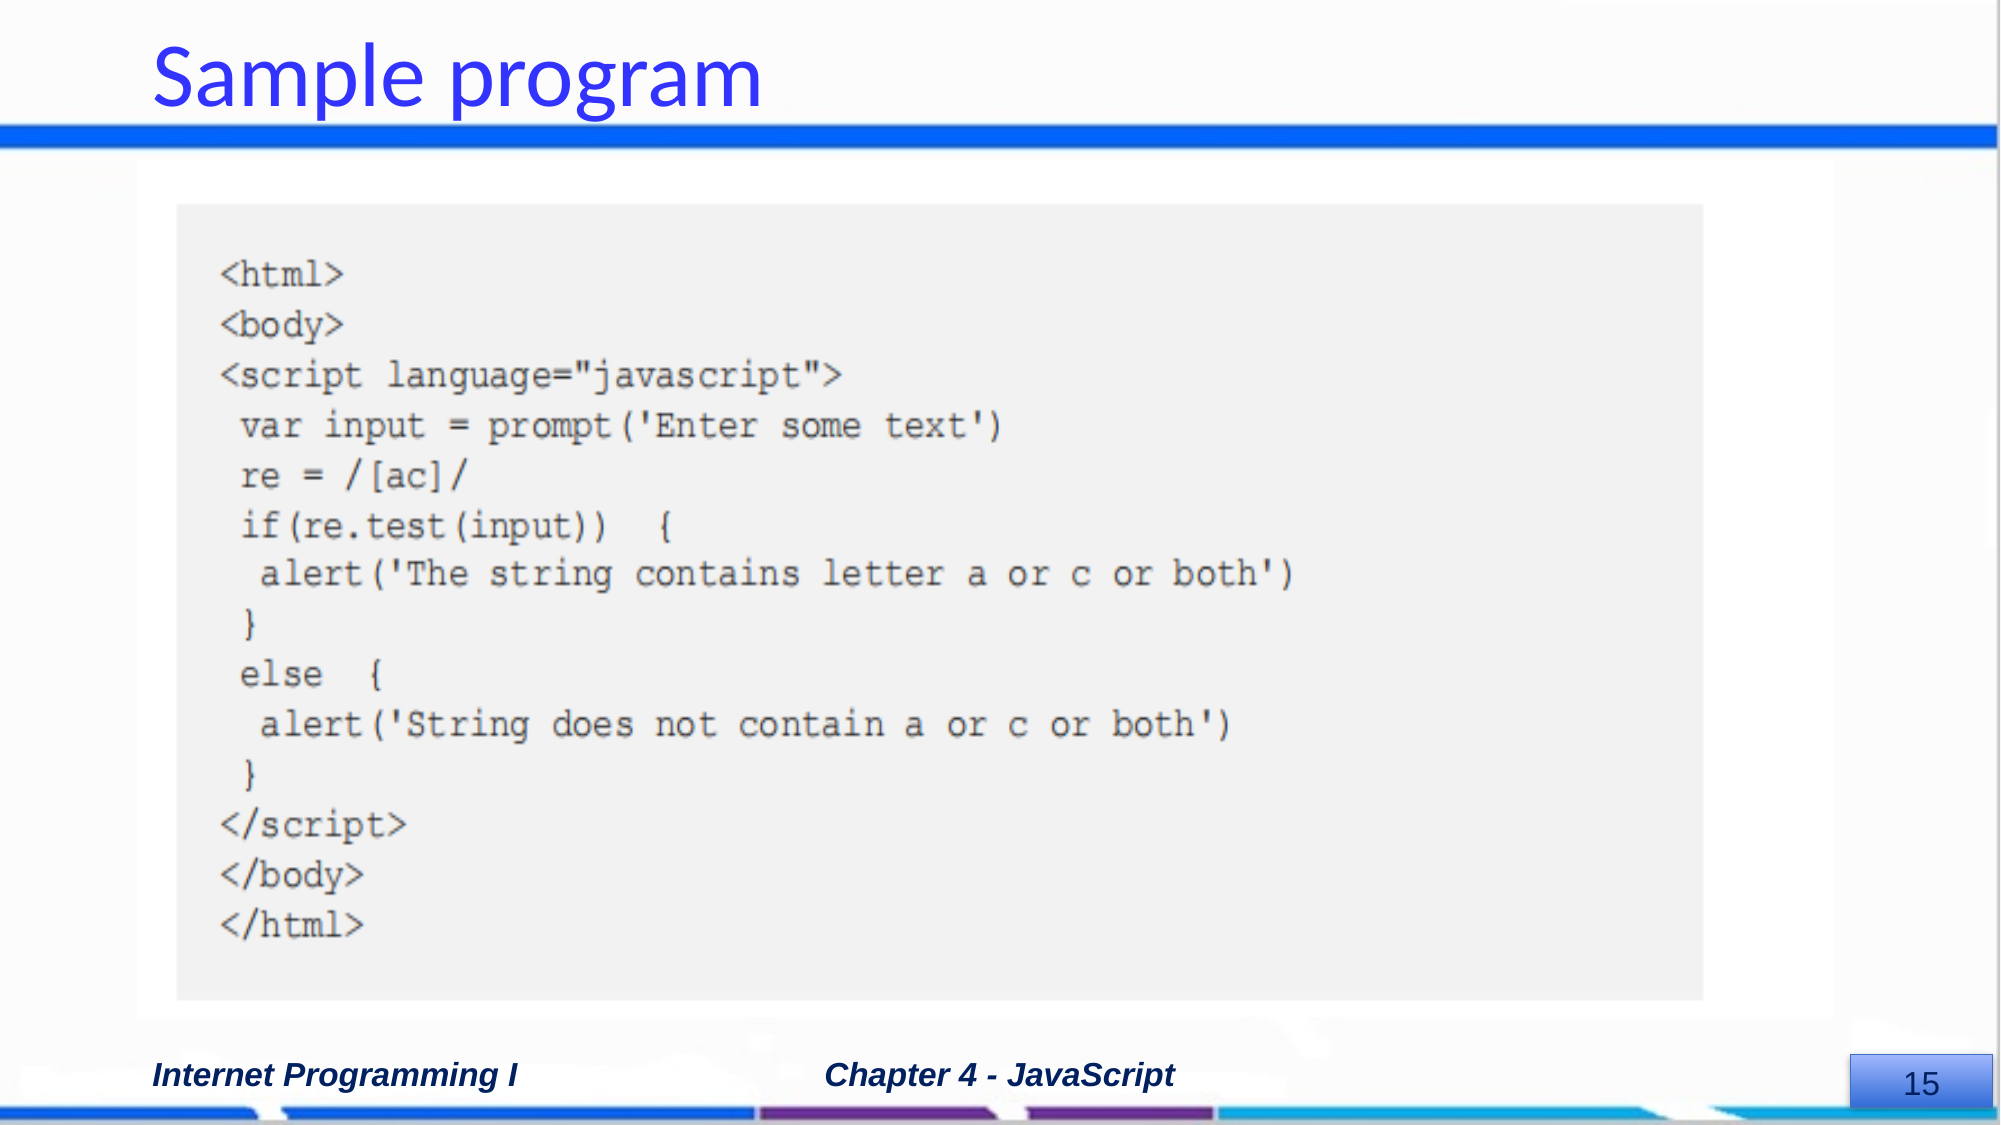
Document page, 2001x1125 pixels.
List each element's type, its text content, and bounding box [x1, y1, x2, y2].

slide_number Internet Programming I [137, 1042, 588, 1103]
picture [0, 0, 2001, 1125]
footer Chapter 4 - JavaScript [662, 1042, 1338, 1103]
title Sample program [137, 25, 1700, 134]
